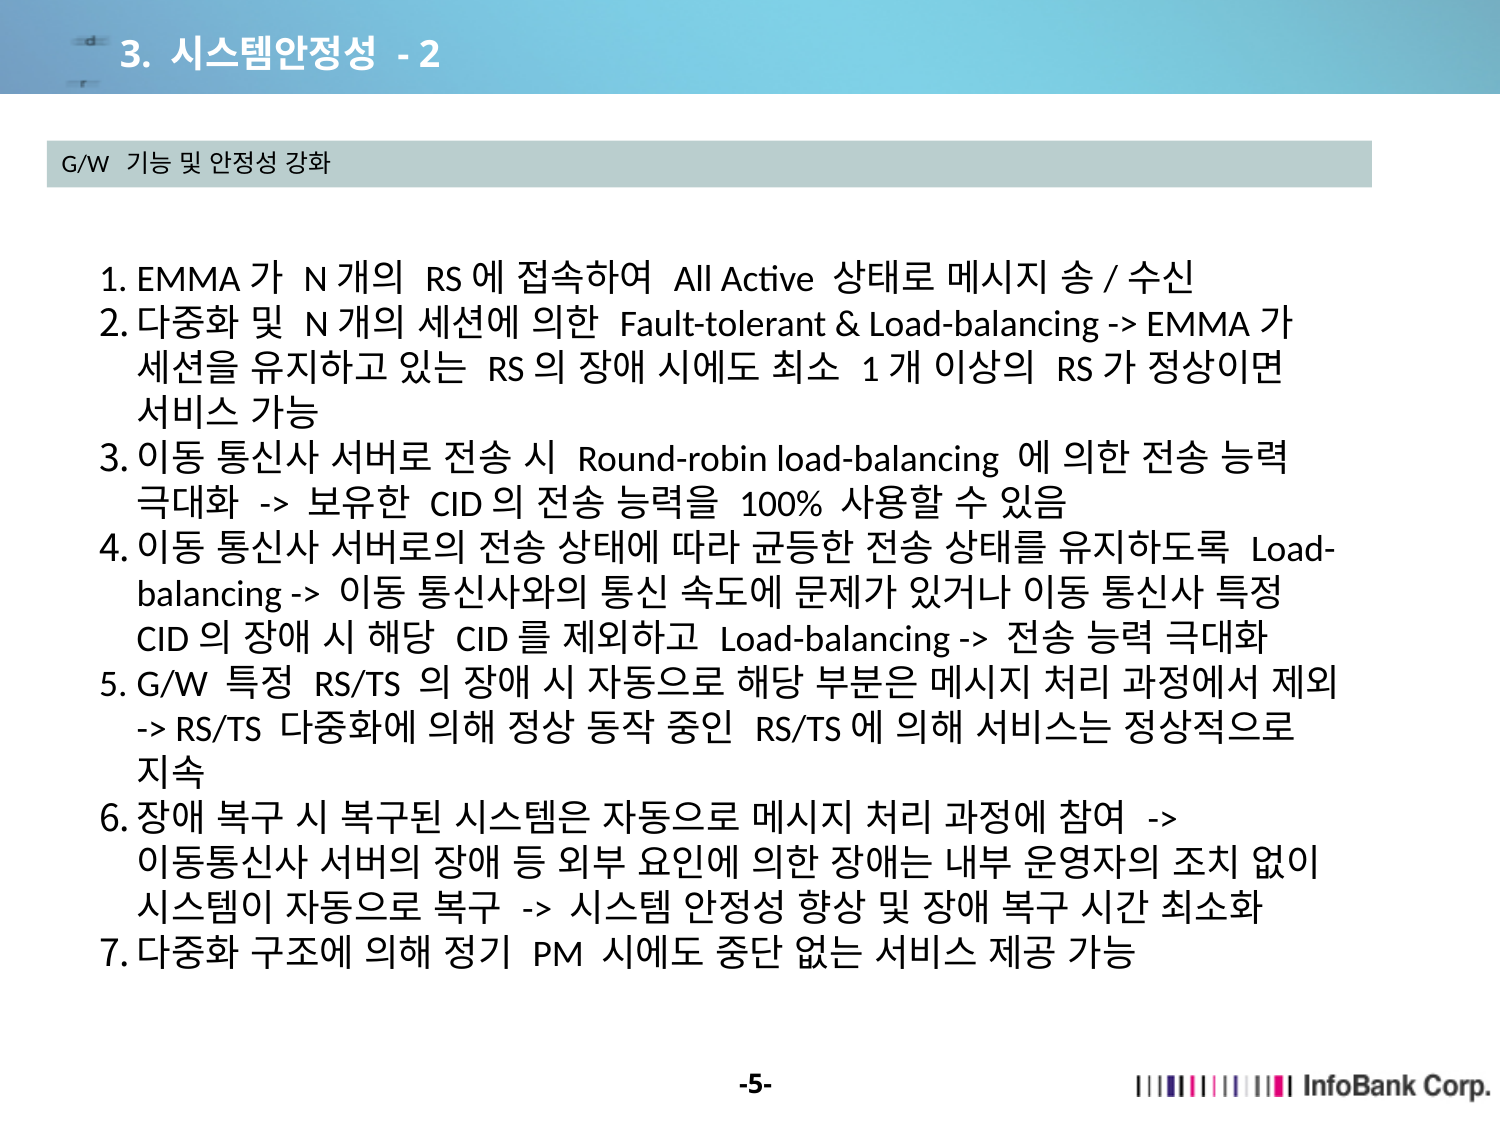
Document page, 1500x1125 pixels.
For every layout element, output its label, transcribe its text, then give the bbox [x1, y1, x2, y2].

text_box 3. 시스템안정성 - 2 [105, 7, 958, 83]
list G/W 기능 및 안정성 강화 [46, 140, 1372, 188]
picture [1300, 1070, 1495, 1104]
picture [0, 0, 1500, 94]
picture [1133, 1074, 1298, 1097]
list EMMA가 N개의 RS에 접속하여 All Active 상태로 메시지 송/수신 다중화 및 N개의 세션에 의한 Fault-tolerant & Load-balancing -> EMMA가 세션을 유지하고 있는 RS의 장애 시에도 최소 1개 이상의 RS가 정상이면 서비스 가능 이동 통신사 서버로 전송 시 Round-robin load-balancing 에 의한 전송 능력 극대화 -> 보유한 CID의 전송 능력을 100% 사용할 수 있음 이동 통신사 서버로의 전송 상태에 따라 균등한 전송 상태를 유지하도록 Load-balancing -> 이동 통신사와의 통신 속도에 문제가 있거나 이동 통신사 특정 CID의 장애 시 해당 CID를 제외하고 Load-balancing -> 전송 능력 극대화 G/W 특정 RS/TS 의 장애 시 자동으로 해당 부분은 메시지 처리 과정에서 제외 -> RS/TS 다중화에 의해 정상 동작 중인 RS/TS에 의해 서비스는 정상적으로 지속 장애 복구 시 복구된 시스템은 자동으로 메시지 처리 과정에 참여 -> 이동통신사 서버의 장애 등 외부 요인에 의한 장애는 내부 운영자의 조치 없이 시스템이 자동으로 복구 -> 시스템 안정성 향상 및 장애 복구 시간 최소화 다중화 구조에 의해 정기 PM 시에도 중단 없는 서비스 제공 가능 [46, 201, 1372, 797]
